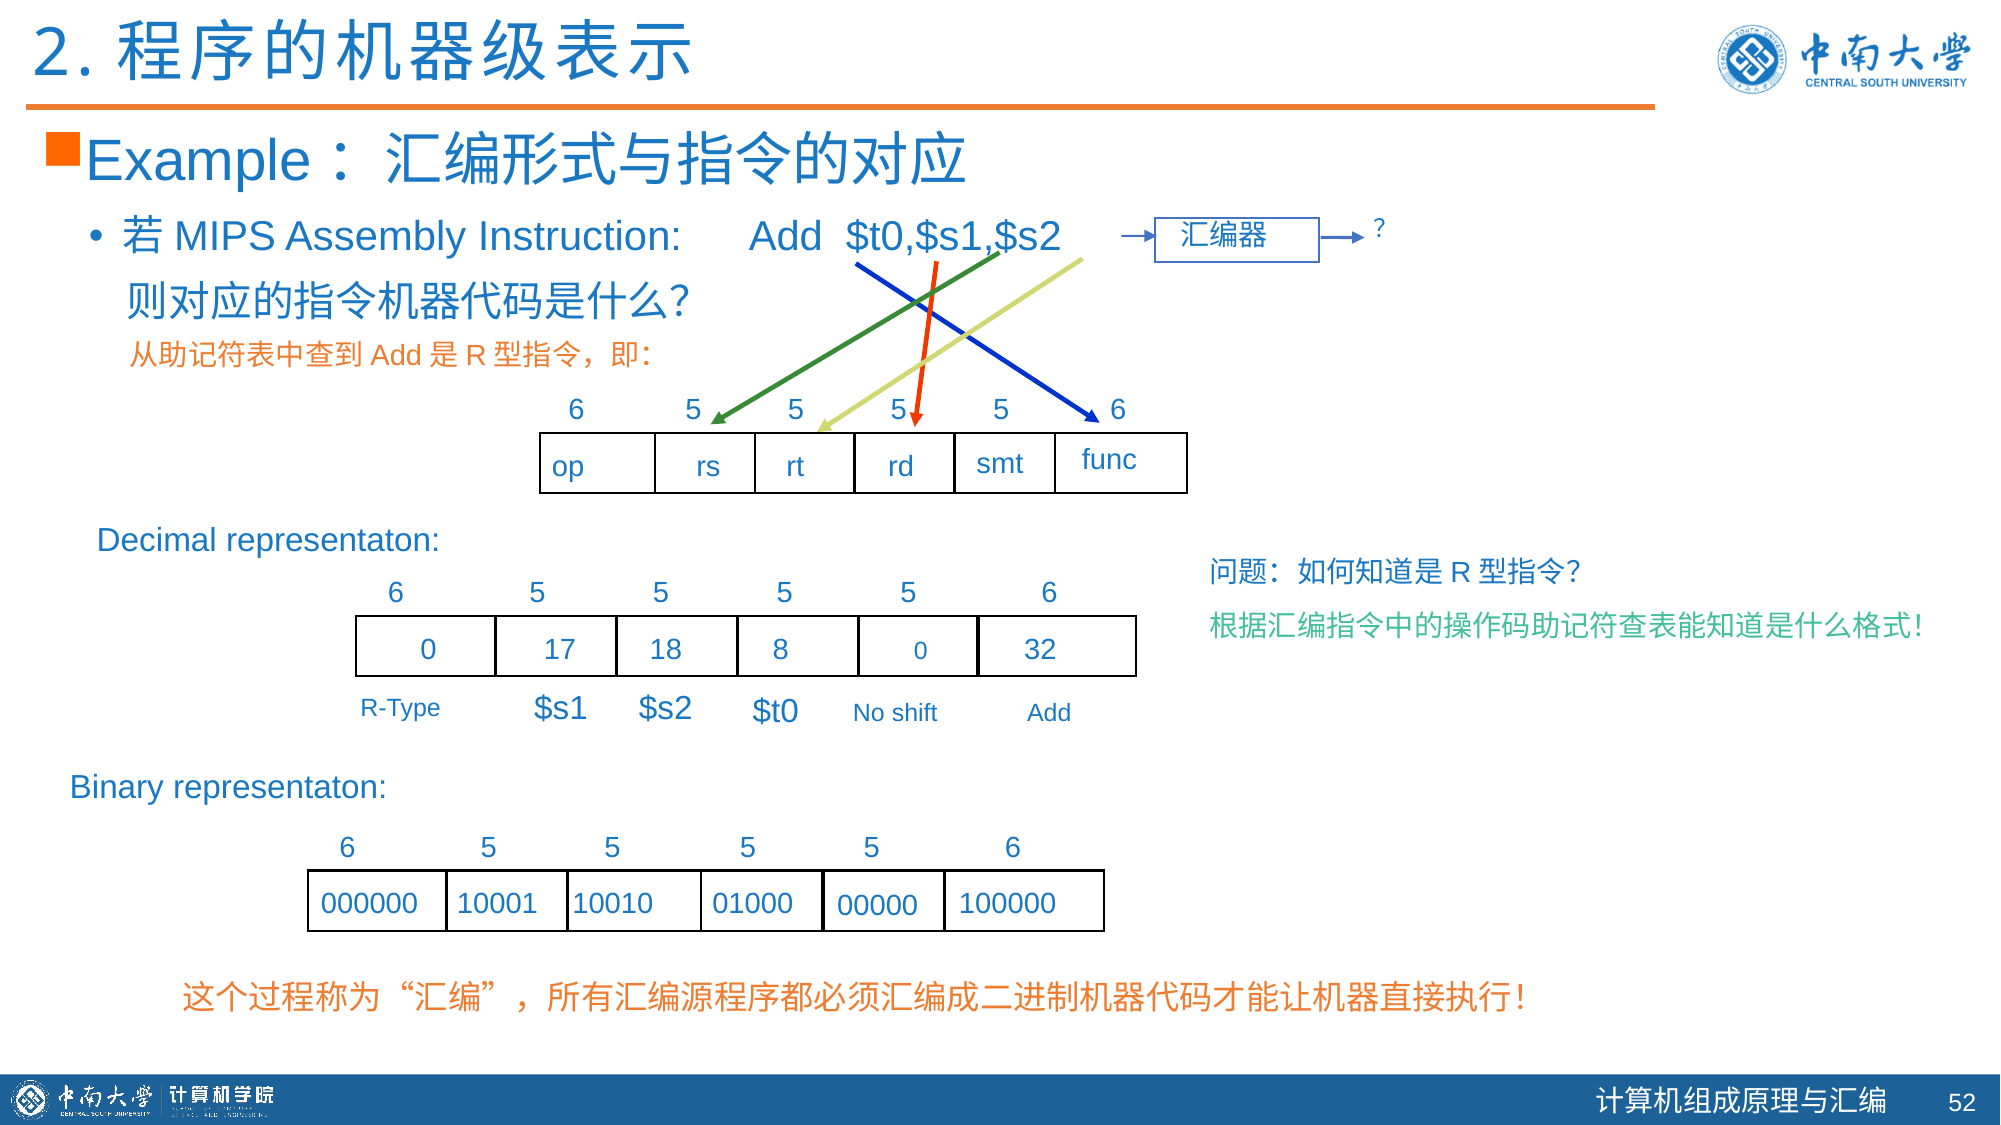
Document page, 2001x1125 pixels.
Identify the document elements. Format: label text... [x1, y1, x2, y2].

text_box 根据汇编指令中的操作码助记符查表能知道是什么格式！ [1198, 602, 1944, 696]
text_box 问题：如何知道是R型指令？ [1198, 549, 1615, 593]
text_box 若MIPS Assembly Instruction: Add $t0,$s1,$s2 则对应的指令机器代码是什么？ [74, 207, 1418, 372]
slide_number 51 [1916, 1079, 1992, 1124]
list 2.程序的机器级表示 [17, 10, 1615, 83]
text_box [1121, 208, 1506, 263]
picture [0, 1080, 299, 1120]
list Example：汇编形式与指令的对应 [26, 114, 1968, 222]
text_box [100, 357, 1188, 582]
text_box 从助记符表中查到Add是R型指令，即： [119, 331, 848, 357]
text_box 这个过程称为“汇编”，所有汇编源程序都必须汇编成二进制机器代码才能让机器直接执行！ [171, 971, 1992, 1021]
picture [1708, 19, 1982, 99]
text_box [54, 757, 1111, 931]
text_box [81, 510, 1152, 738]
